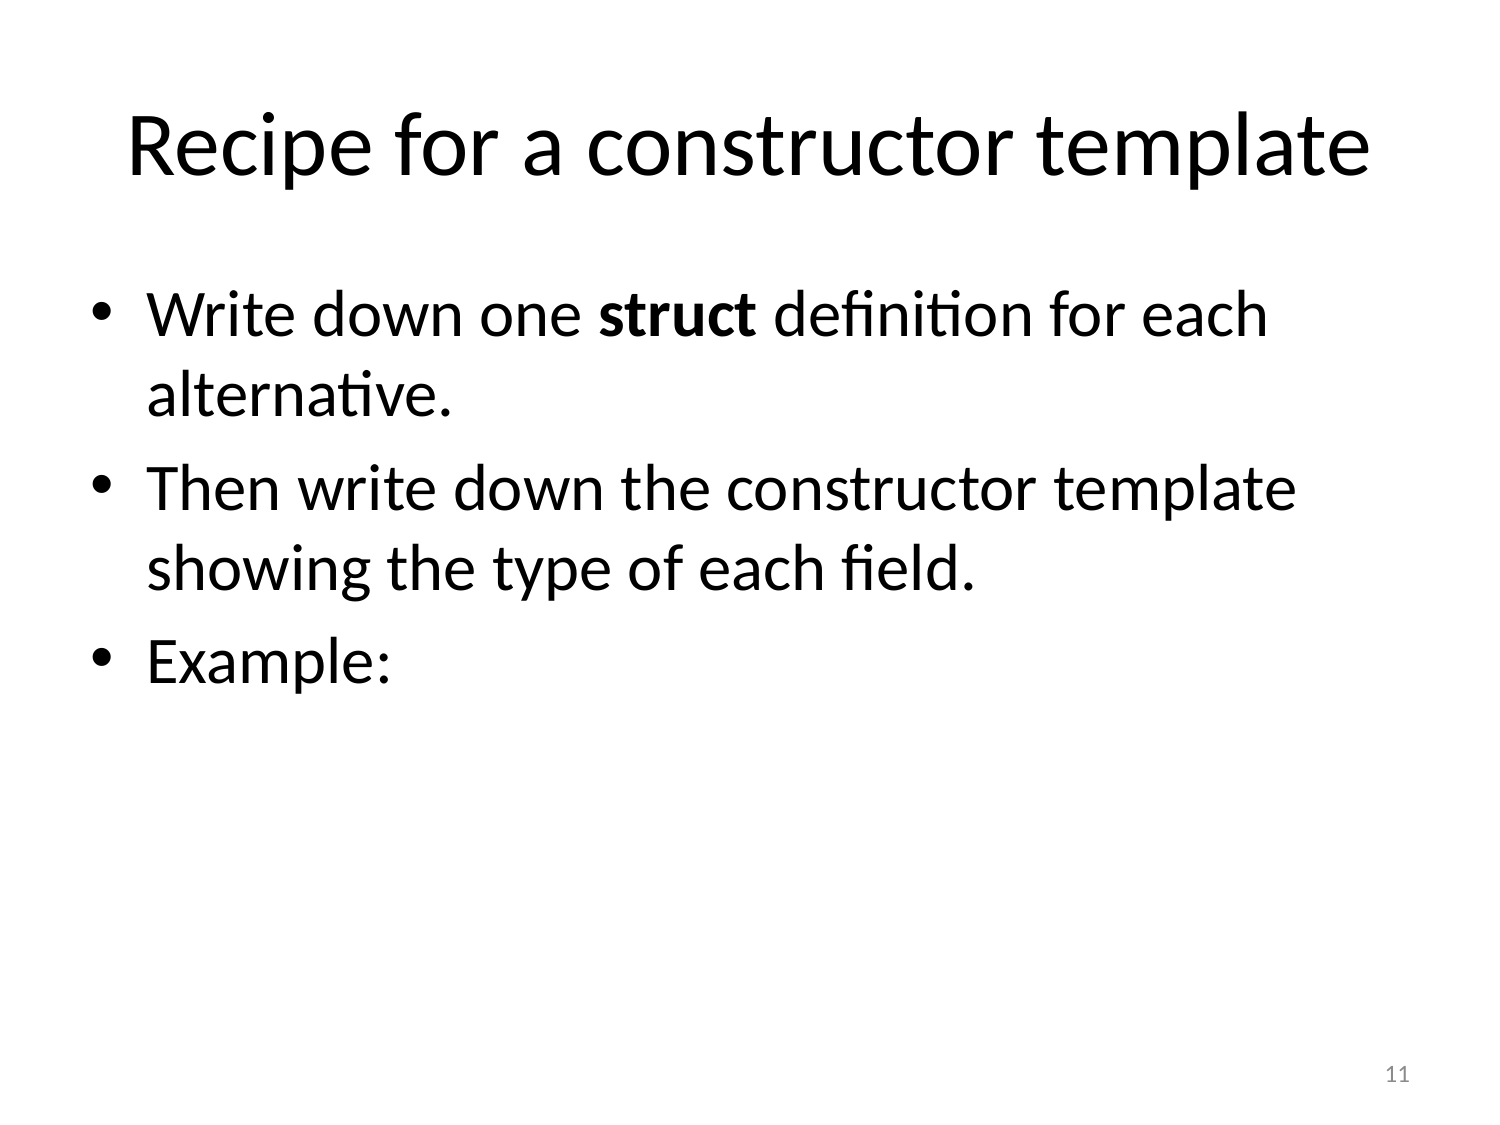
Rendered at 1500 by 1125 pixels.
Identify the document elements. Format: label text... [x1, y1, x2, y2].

title Recipe for a constructor template [75, 45, 1425, 233]
list Write down one struct definition for each alternative. Then write down the constructor template showing the type of each field. Example: [75, 262, 1425, 1005]
slide_number 11 [1074, 1042, 1425, 1103]
